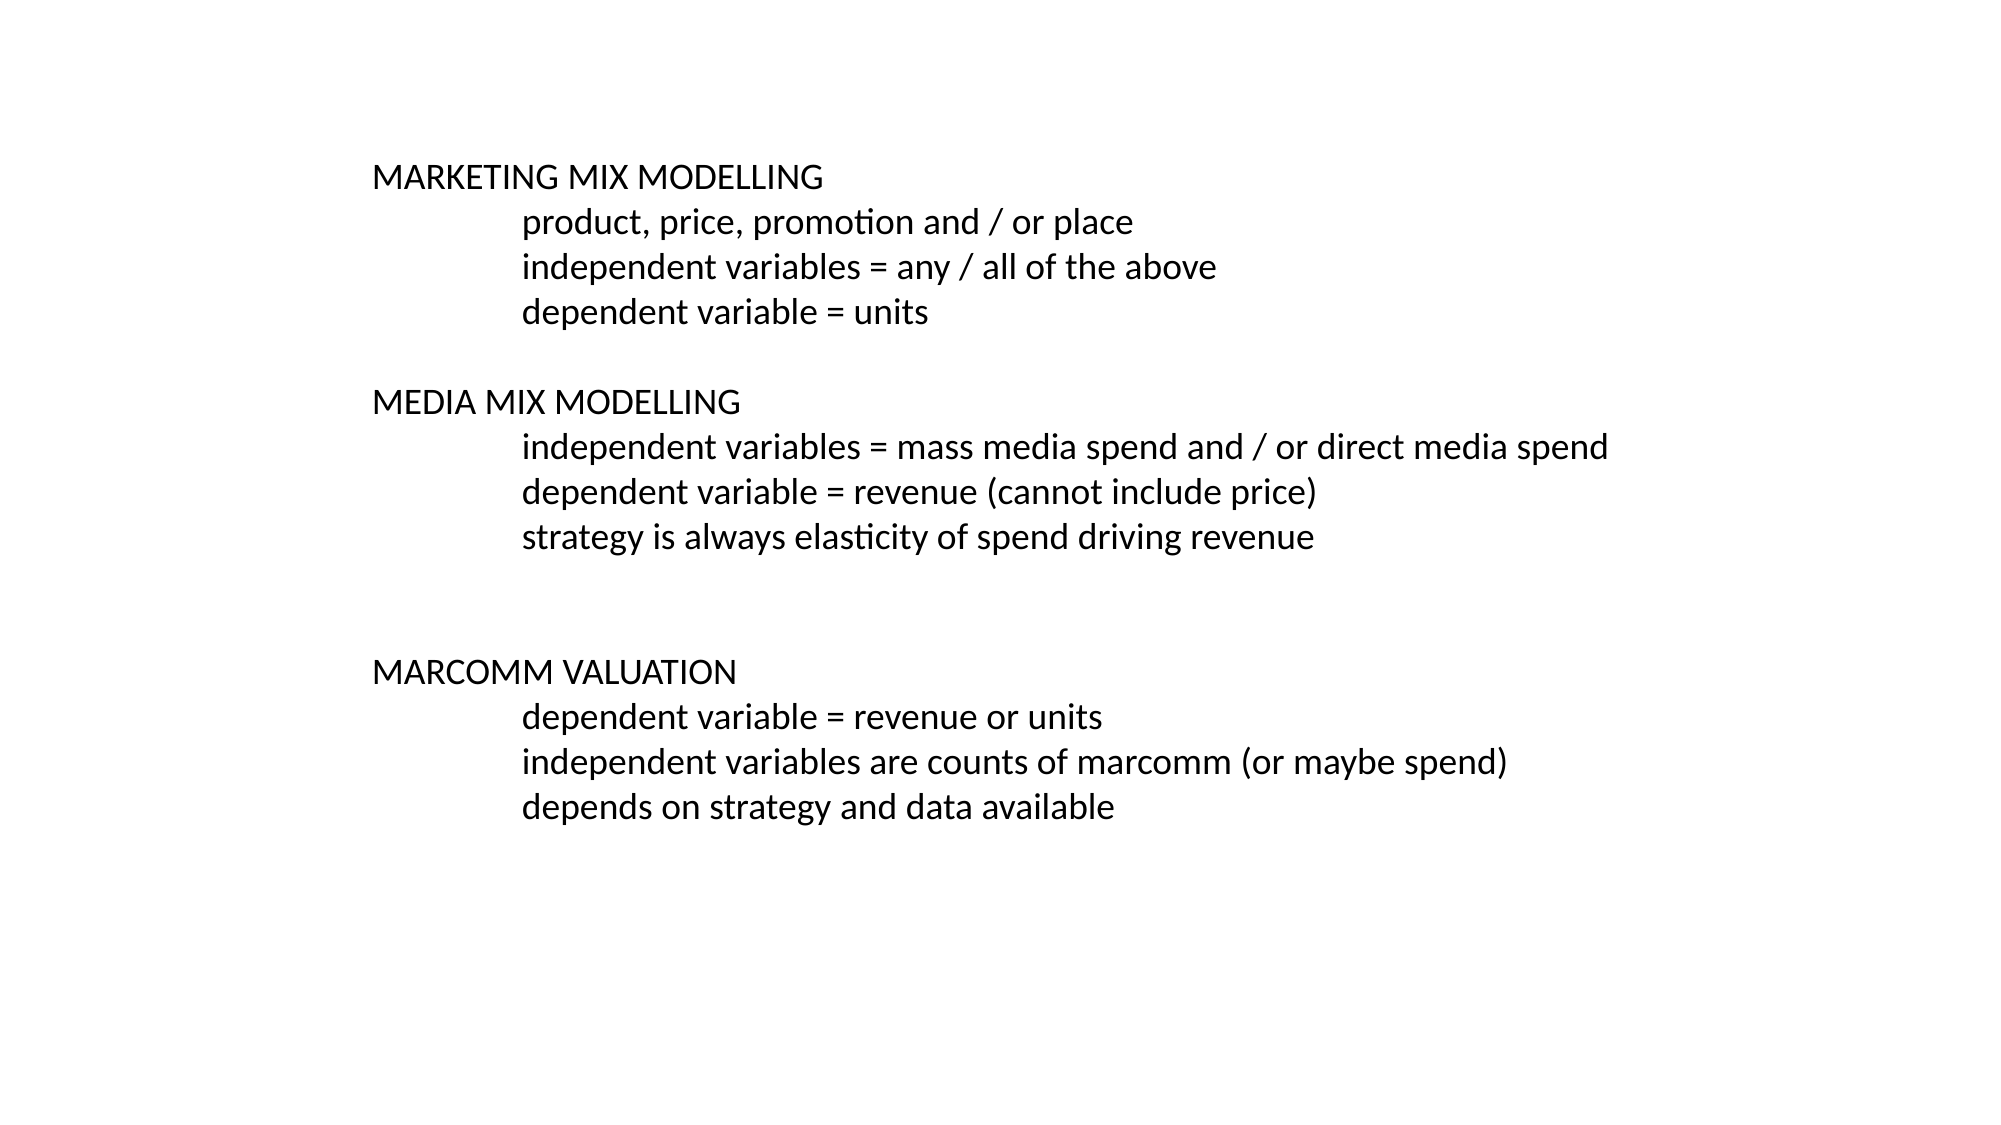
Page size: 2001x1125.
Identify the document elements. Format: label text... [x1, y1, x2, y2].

text_box MARKETING MIX MODELLING product, price, promotion and / or place independent variables = any / all of the above dependent variable = units MEDIA MIX MODELLING independent variables = mass media spend and / or direct media spend dependent variable = revenue (cannot include price) strategy is always elasticity of spend driving revenue MARCOMM VALUATION dependent variable = revenue or units independent variables are counts of marcomm (or maybe spend) depends on strategy and data available [357, 144, 1626, 925]
